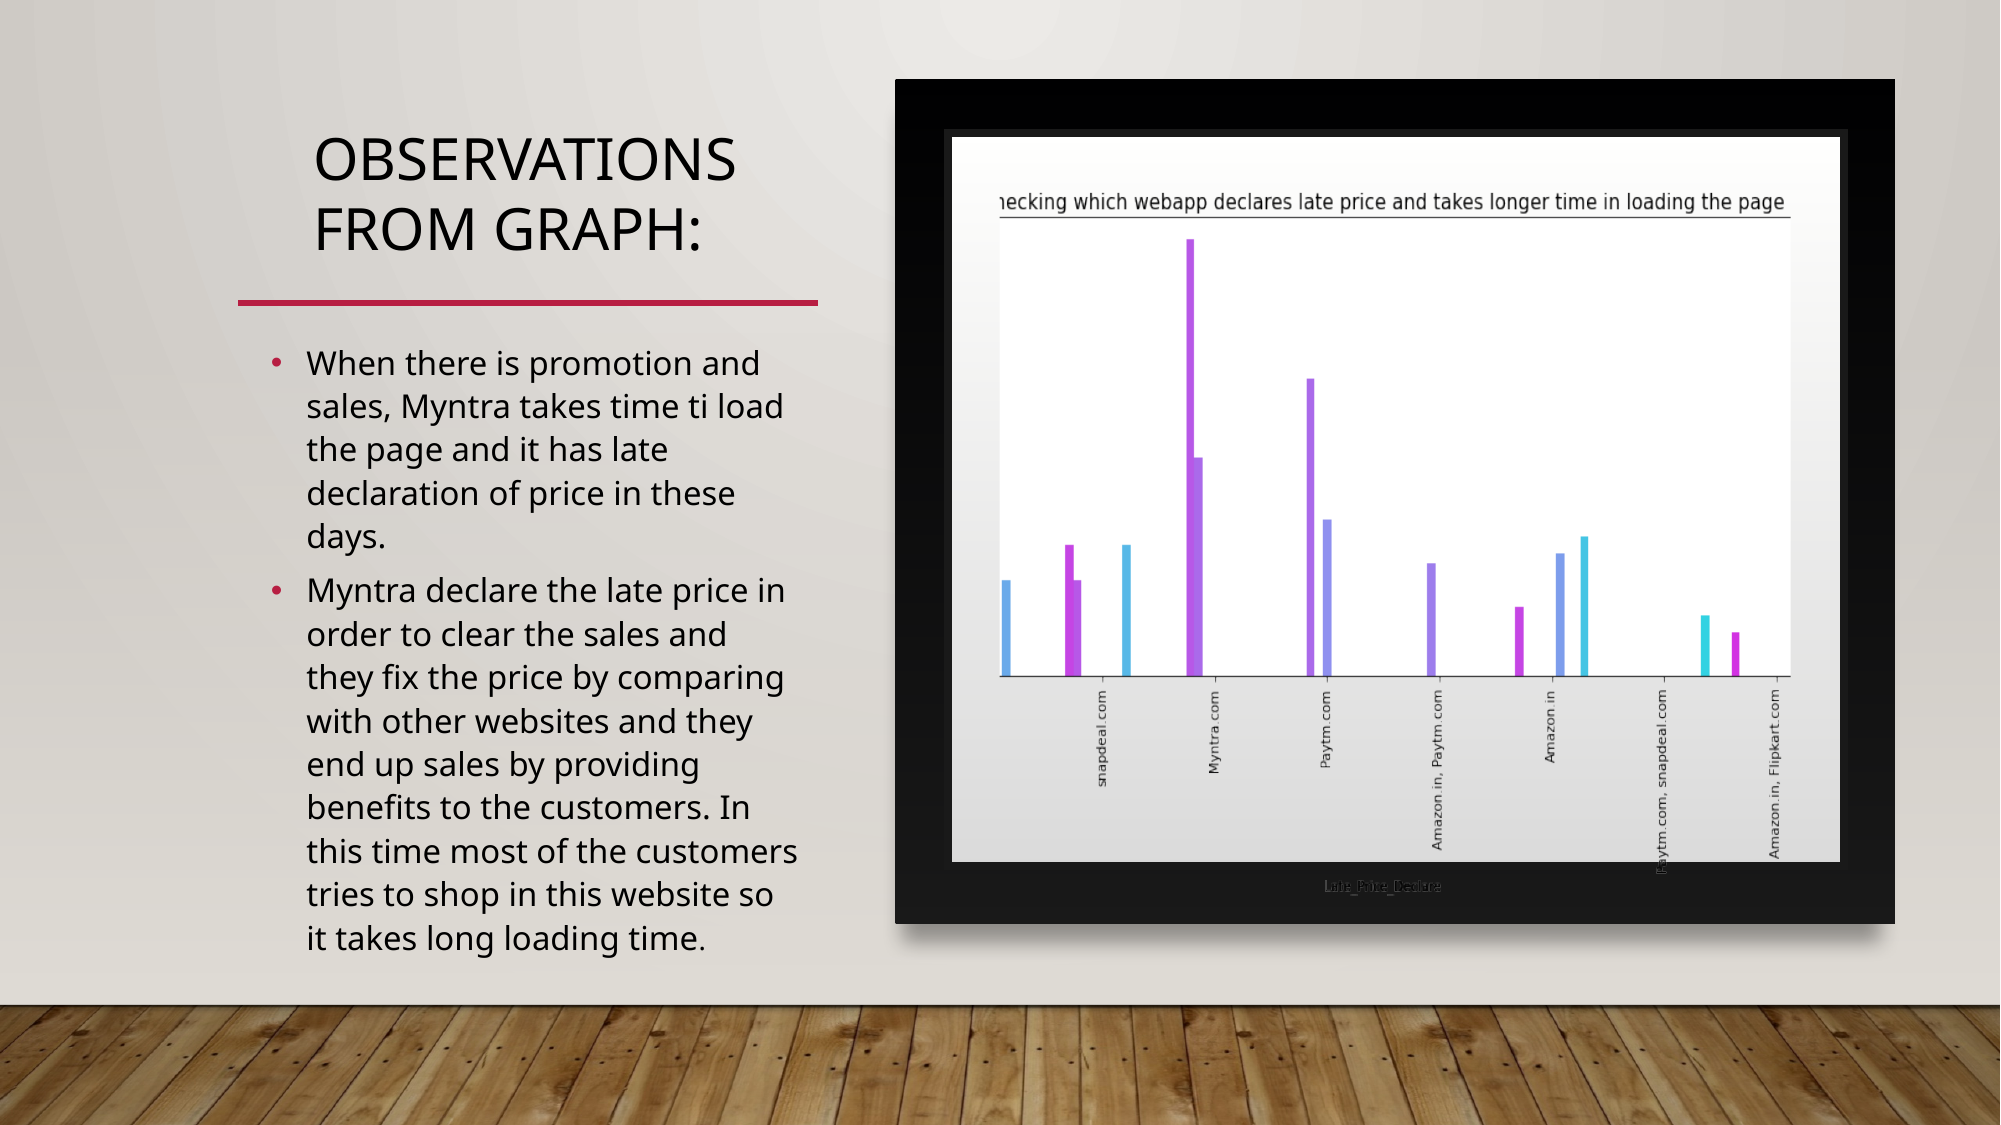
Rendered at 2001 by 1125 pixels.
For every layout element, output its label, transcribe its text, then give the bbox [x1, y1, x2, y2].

text_box OBSERVATIONS FROM GRAPH: [298, 114, 817, 270]
picture [999, 182, 1791, 904]
picture [0, 1006, 2000, 1125]
text_box [0, 0, 2000, 330]
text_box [895, 78, 1896, 924]
text_box When there is promotion and sales, Myntra takes time ti load the page and it has late declaration of price in these days. Myntra declare the late price in order to clear the sales and they fix the price by comparing with other websites and they end up sales by providing benefits to the customers. In this time most of the customers tries to shop in this website so it takes long loading time. [238, 330, 817, 973]
text_box [0, 330, 2000, 1004]
